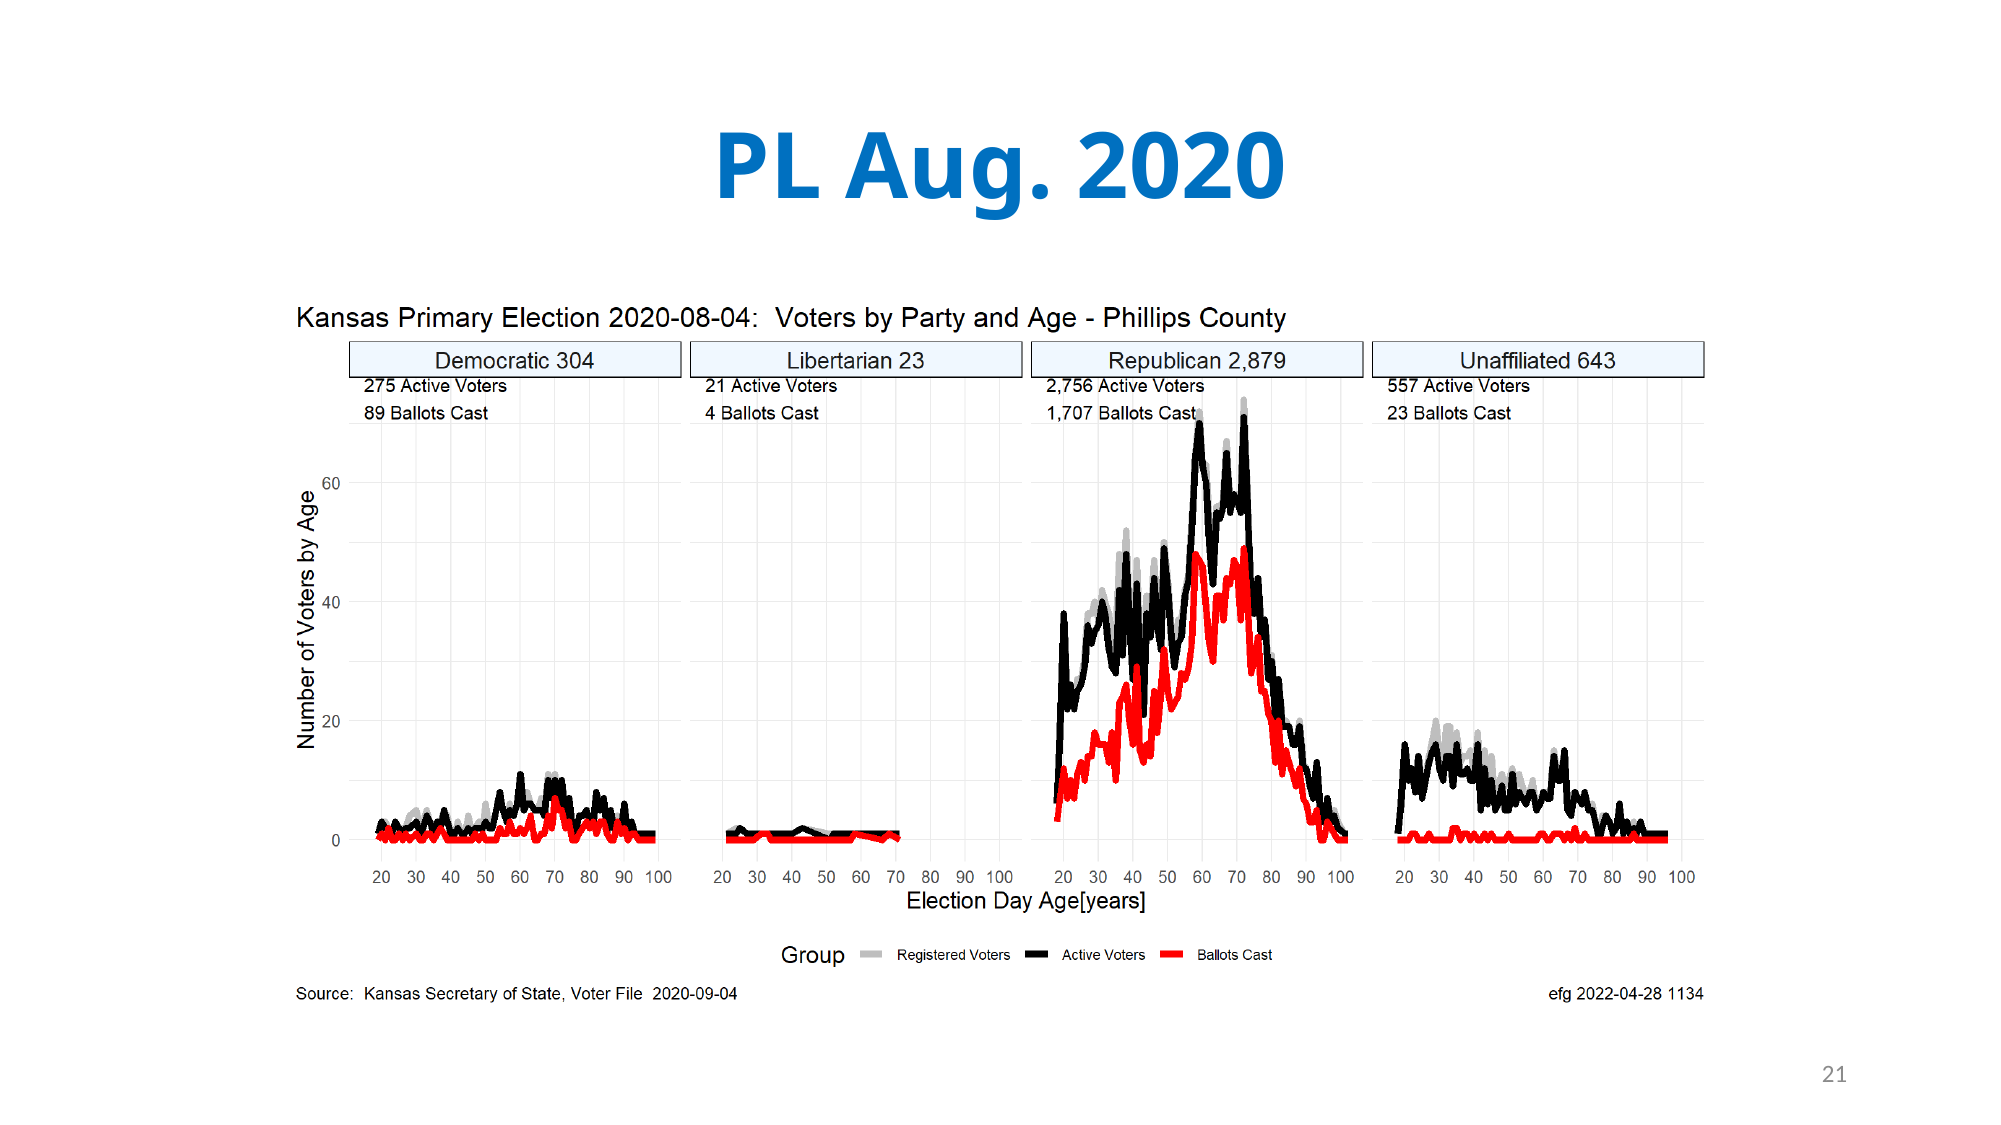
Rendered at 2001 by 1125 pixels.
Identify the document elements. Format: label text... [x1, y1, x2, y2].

title PL Aug. 2020 [137, 59, 1863, 278]
picture [287, 297, 1713, 1011]
slide_number ‹#› [1412, 1042, 1863, 1103]
